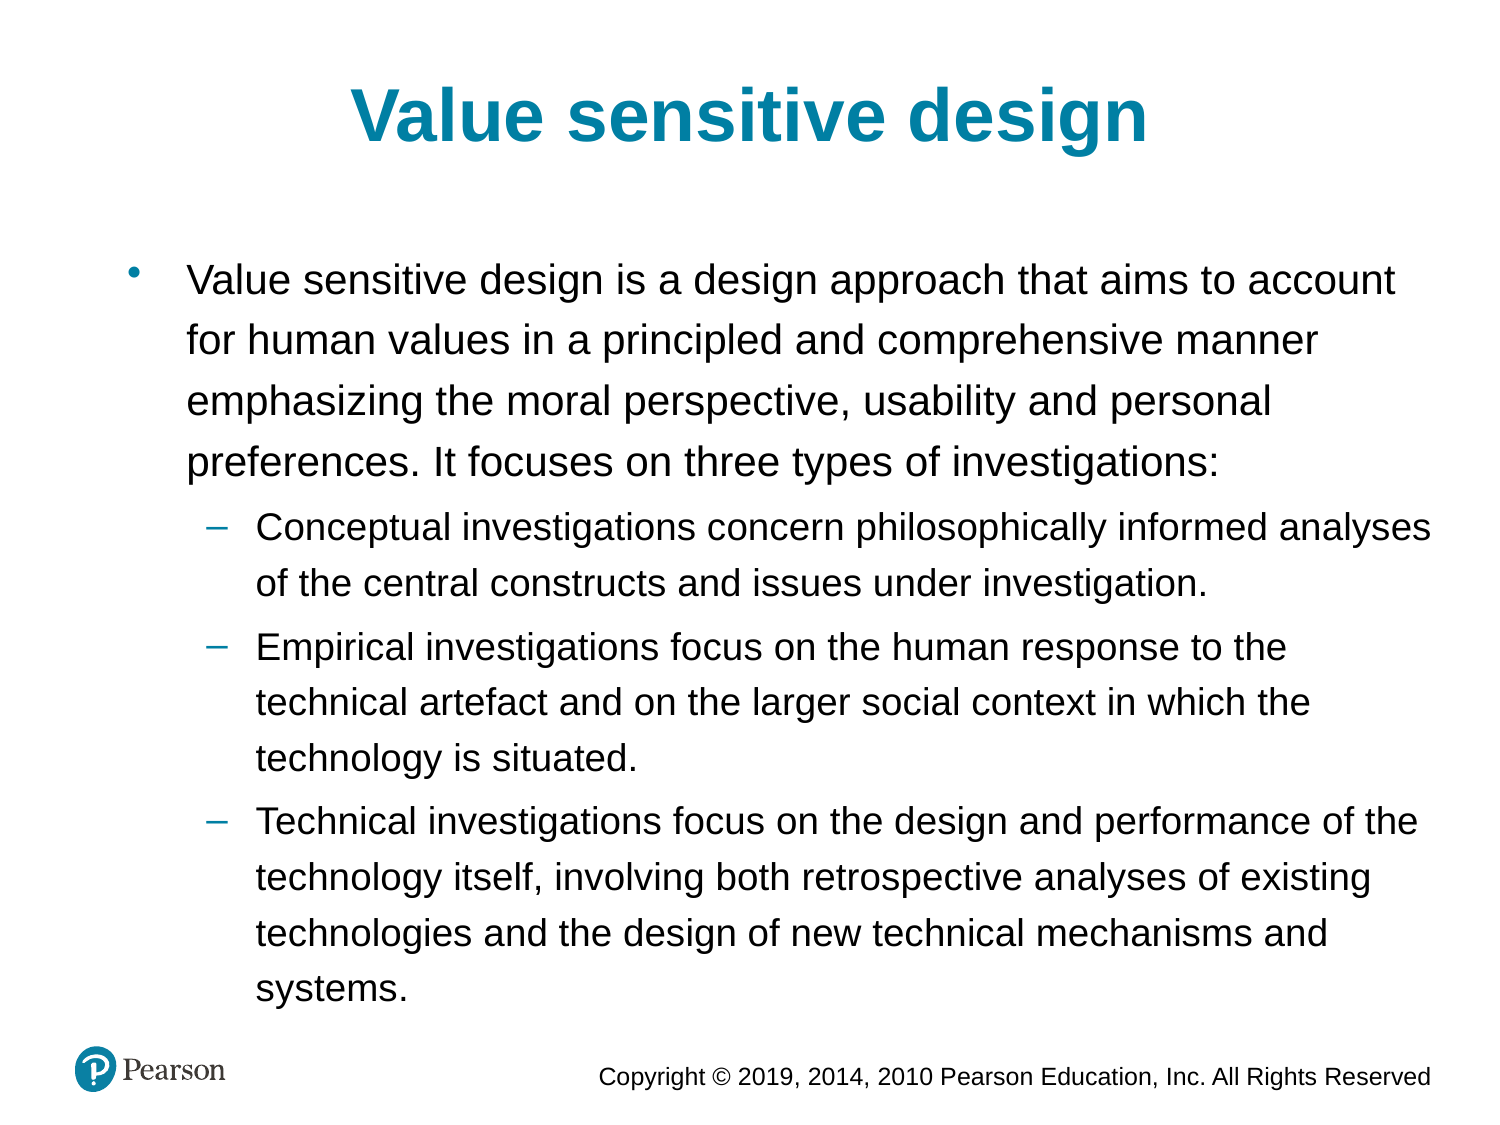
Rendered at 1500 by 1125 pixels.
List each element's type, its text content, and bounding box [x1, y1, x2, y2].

title Value sensitive design [103, 64, 1397, 158]
list Value sensitive design is a design approach that aims to account for human values in a principled and comprehensive manner emphasizing the moral perspective, usability and personal preferences. It focuses on three types of investigations: Conceptual investigations concern philosophically informed analyses of the central constructs and issues under investigation. Empirical investigations focus on the human response to the technical artefact and on the larger social context in which the technology is situated. Technical investigations focus on the design and performance of the technology itself, involving both retrospective analyses of existing technologies and the design of new technical mechanisms and systems. [112, 234, 1453, 1021]
